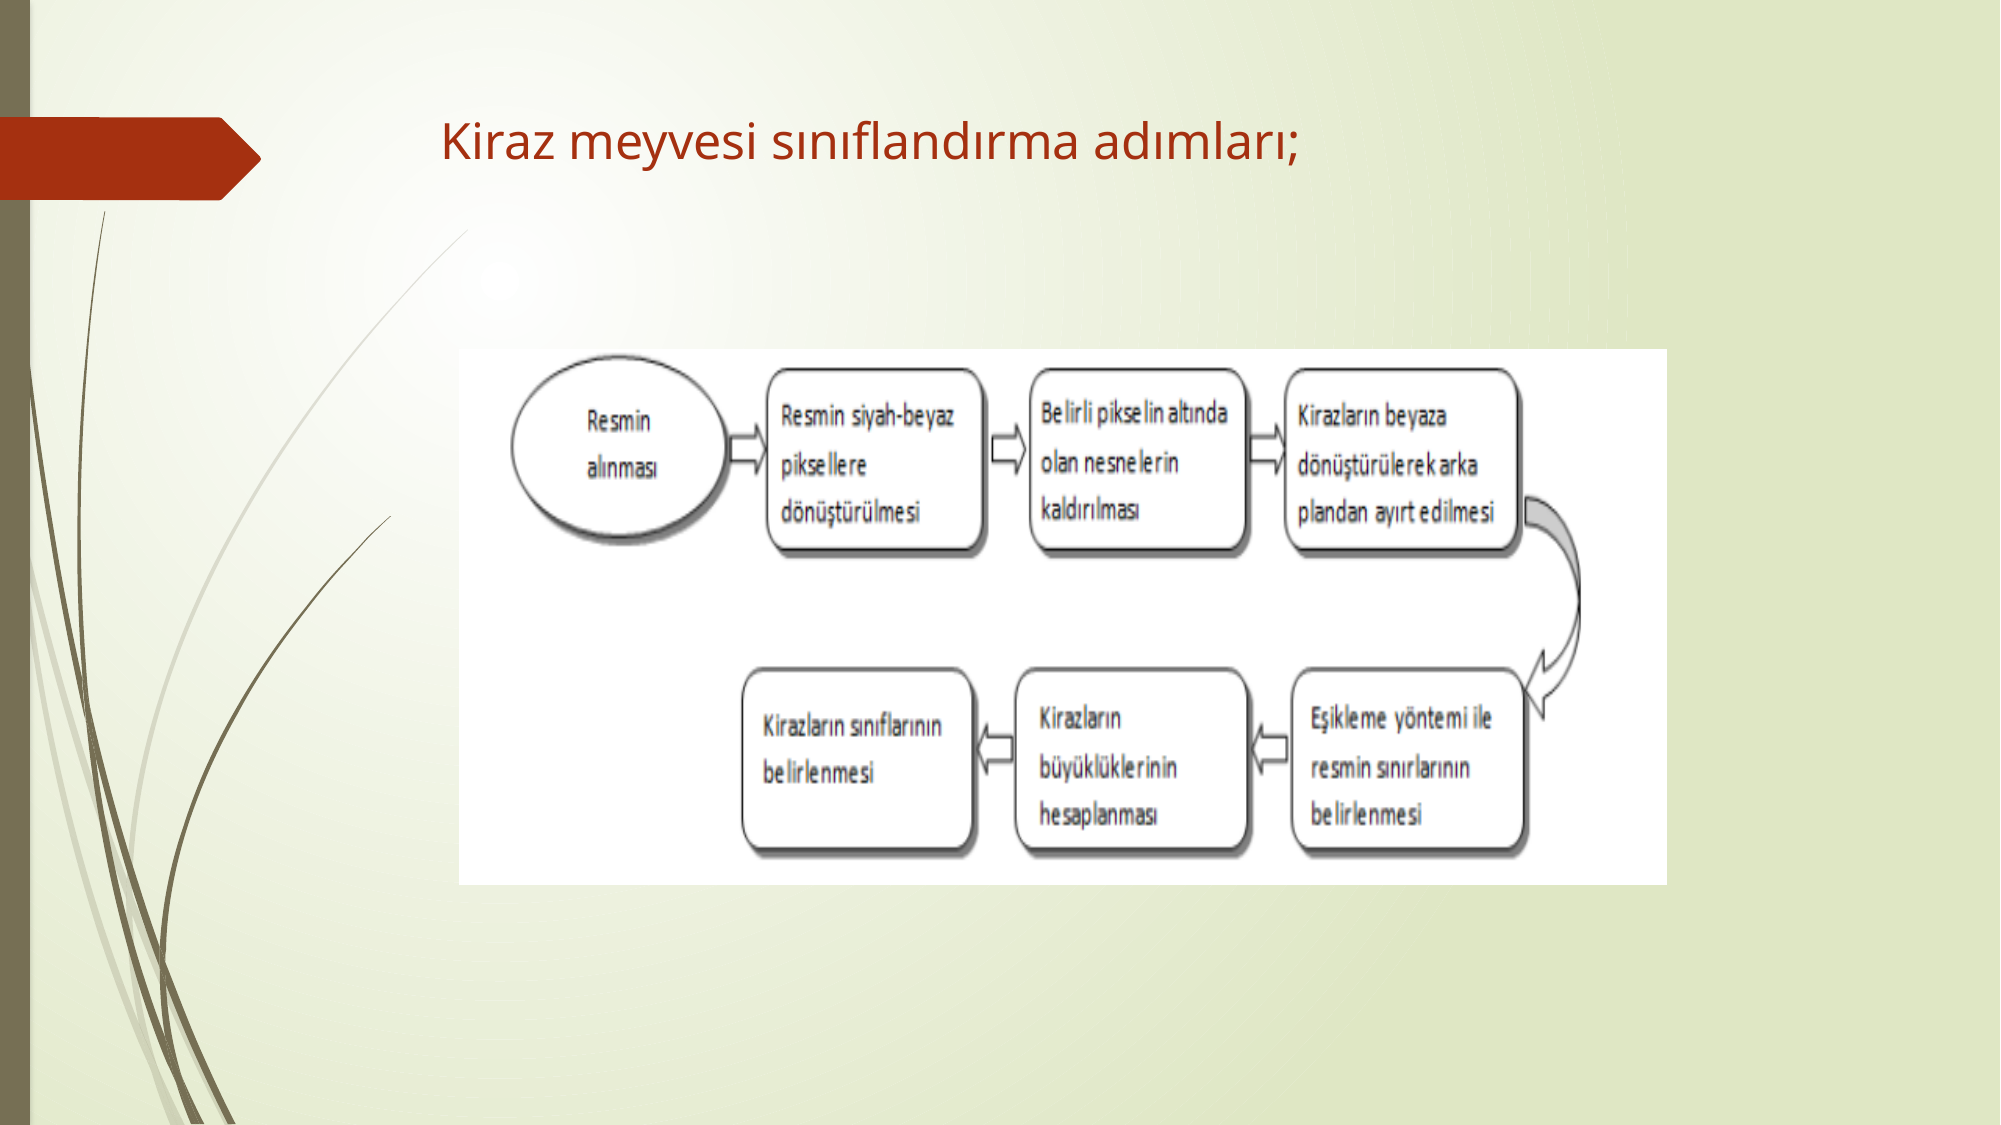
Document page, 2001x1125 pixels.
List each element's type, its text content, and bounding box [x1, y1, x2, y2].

title Kiraz meyvesi sınıflandırma adımları; [425, 102, 1888, 313]
picture [458, 349, 1668, 886]
list [424, 350, 1888, 970]
